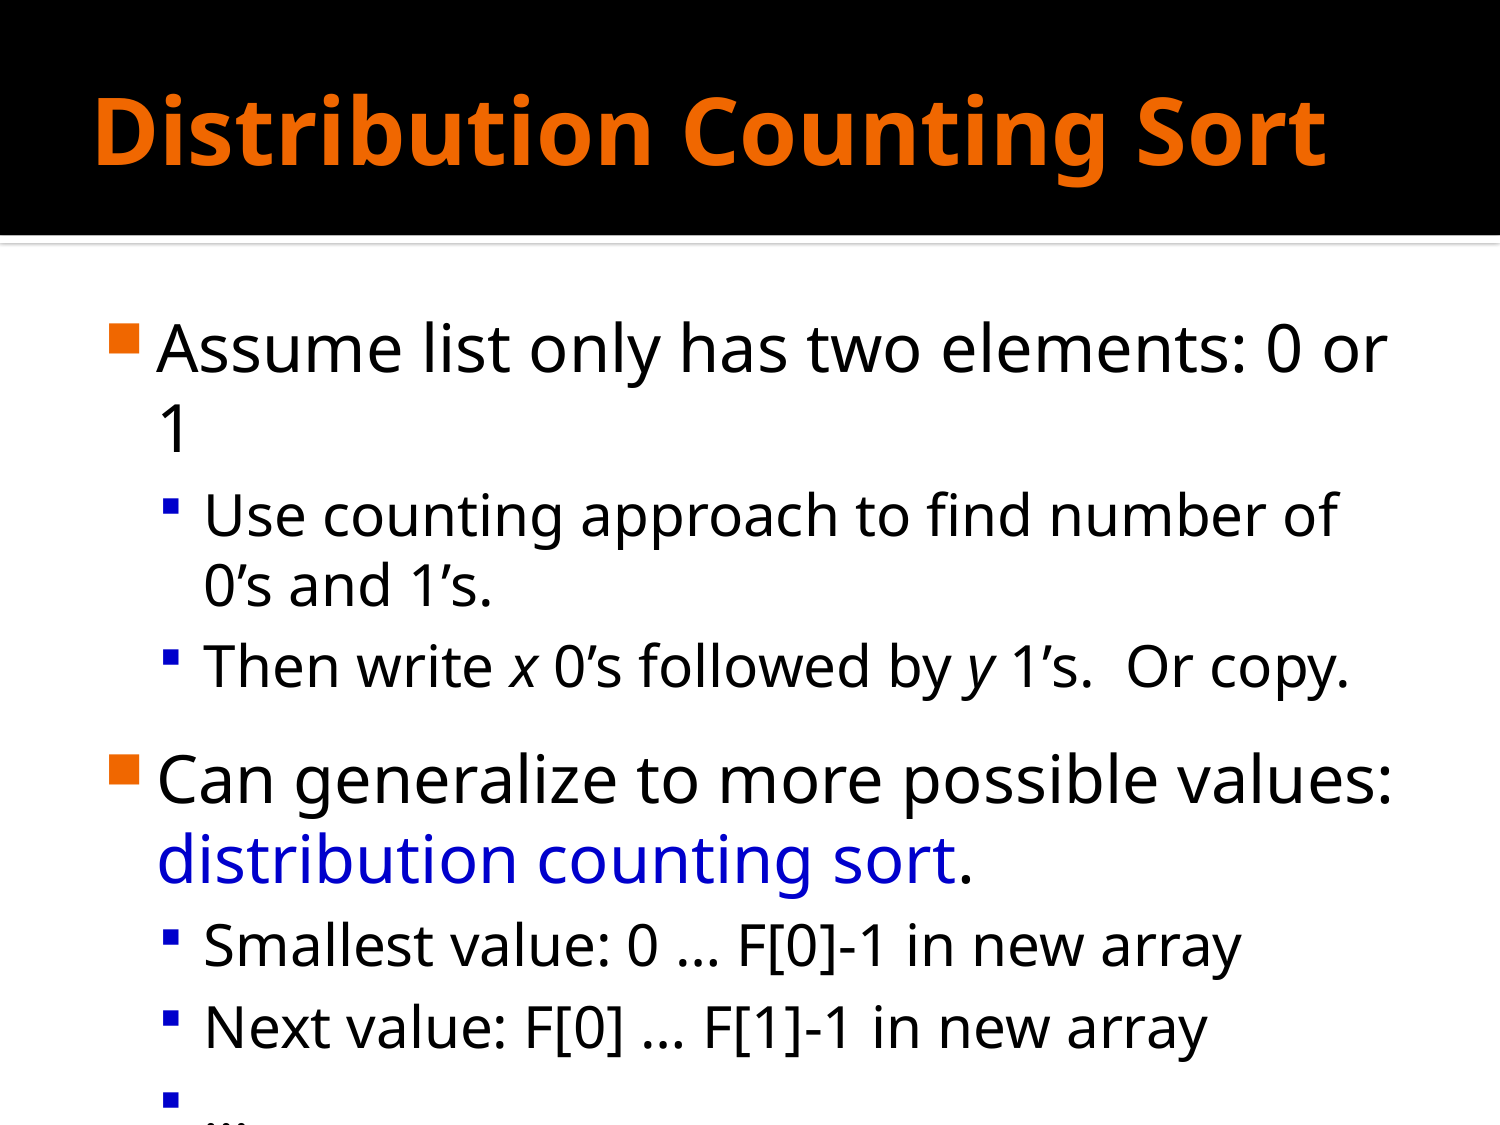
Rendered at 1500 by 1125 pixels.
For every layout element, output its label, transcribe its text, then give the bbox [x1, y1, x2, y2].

title Distribution Counting Sort [75, 25, 1425, 231]
list Assume list only has two elements: 0 or 1 Use counting approach to find number of 0’s and 1’s. Then write x 0’s followed by y 1’s. Or copy. Can generalize to more possible values: distribution counting sort. Smallest value: 0 … F[0]-1 in new array Next value: F[0] … F[1]-1 in new array … [75, 291, 1425, 1113]
